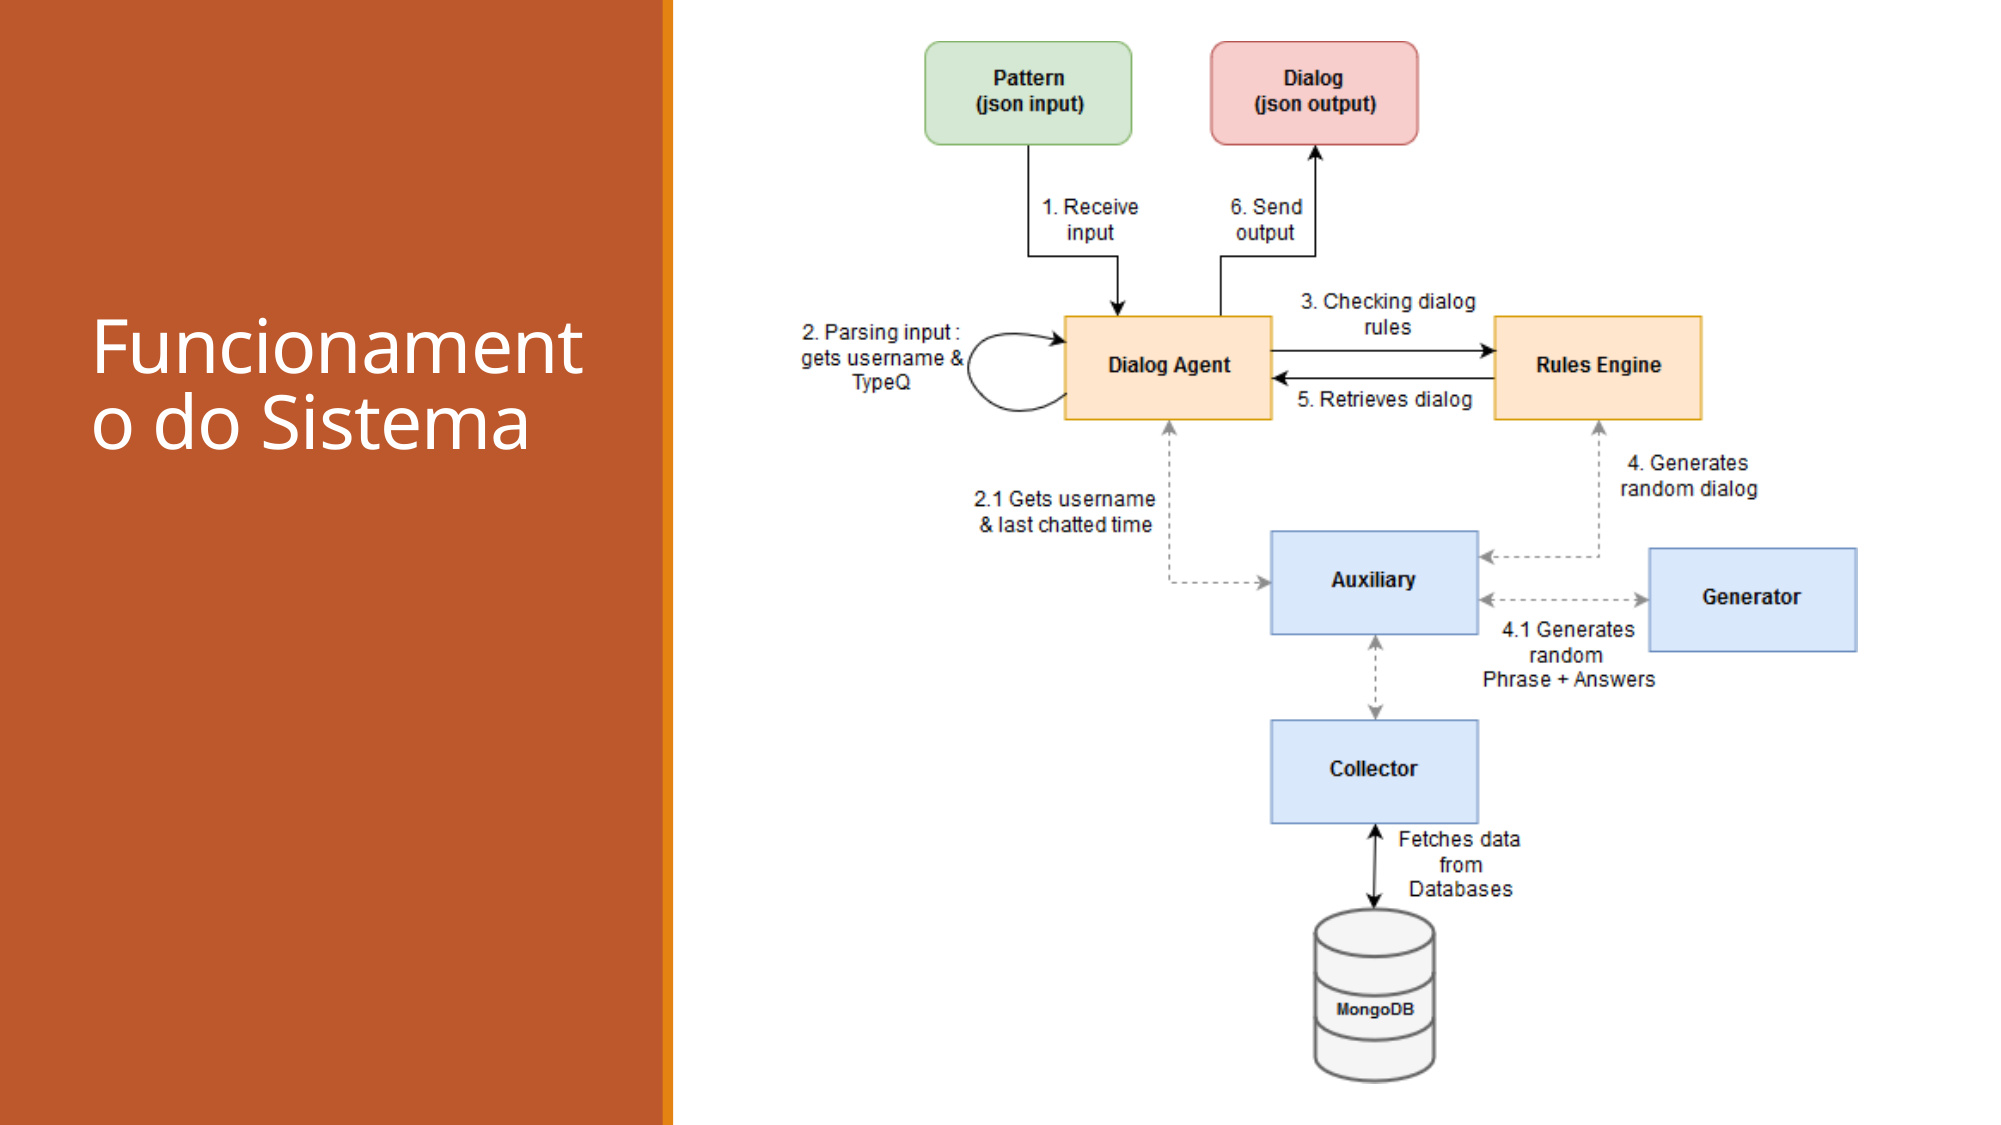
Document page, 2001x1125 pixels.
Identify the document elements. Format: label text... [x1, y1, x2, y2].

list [769, 40, 1858, 1085]
title Funcionamento do Sistema [75, 97, 600, 473]
